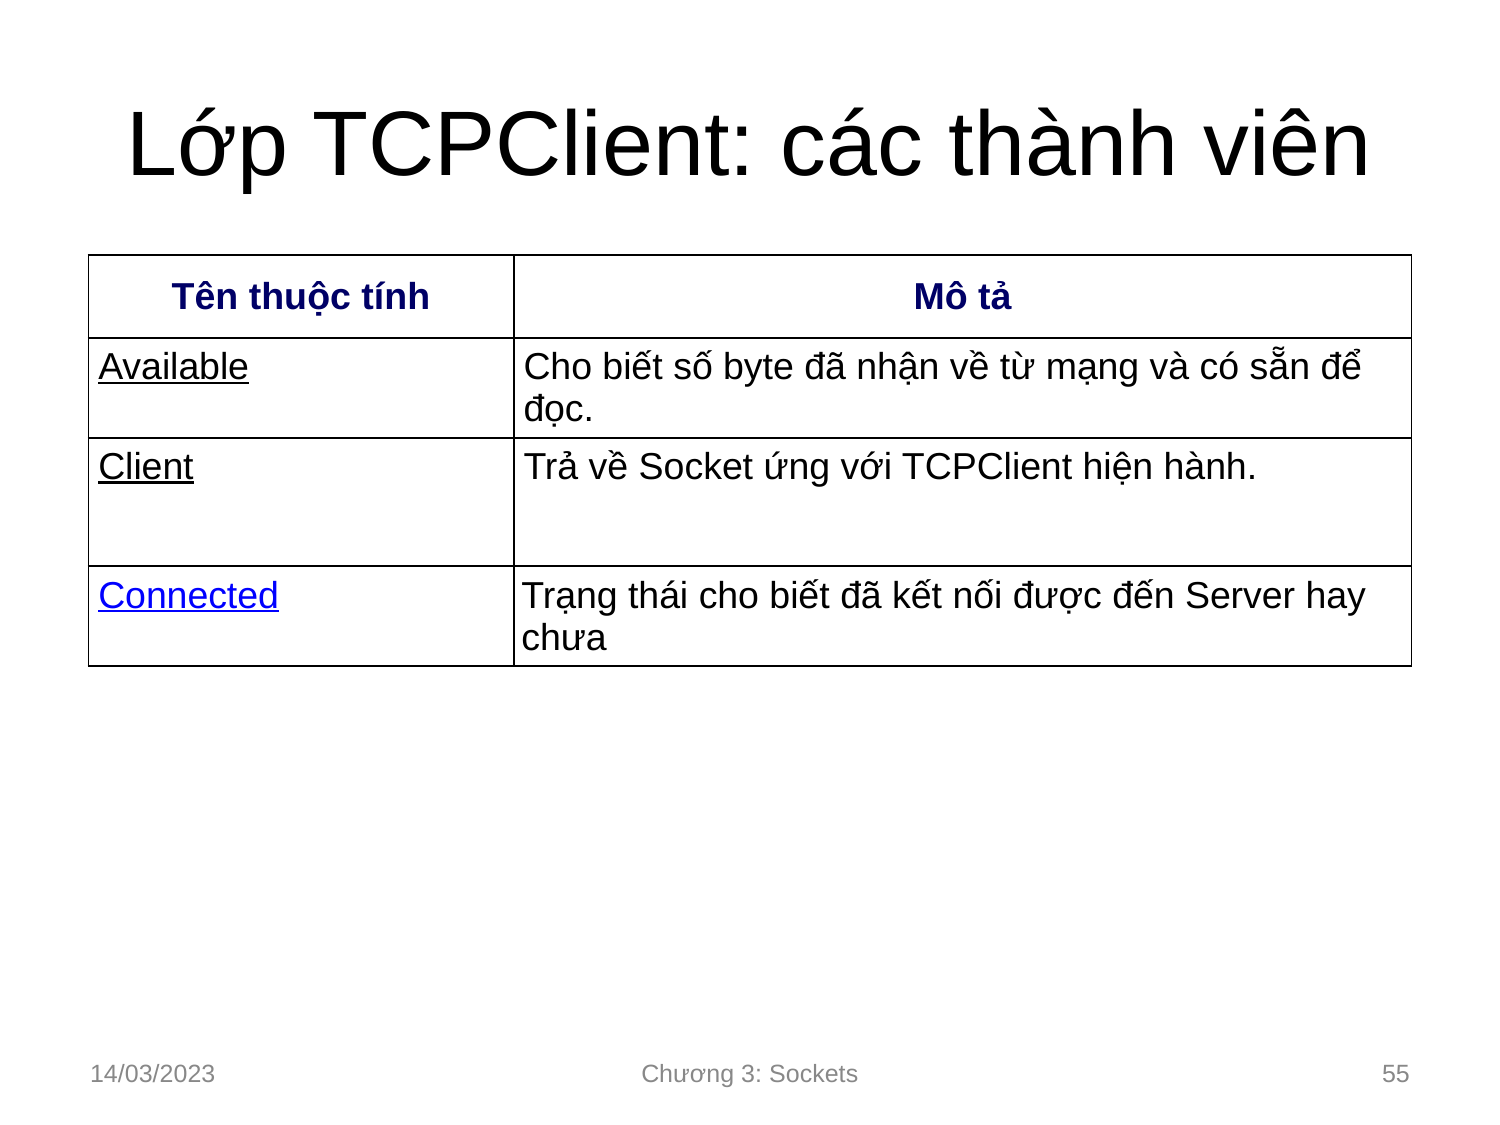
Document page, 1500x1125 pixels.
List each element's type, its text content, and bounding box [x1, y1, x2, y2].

table_cell Trả về Socket ứng với TCPClient hiện hành. [515, 439, 1411, 565]
footer Chương 3: Sockets [512, 1042, 988, 1103]
slide_number ‹#› [1074, 1042, 1425, 1103]
table_cell Cho biết số byte đã nhận về từ mạng và có sẵn để đọc. [515, 339, 1411, 437]
table_cell Available [89, 339, 513, 437]
table_cell Connected [89, 567, 513, 665]
title Lớp TCPClient: các thành viên [75, 45, 1425, 233]
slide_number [75, 1042, 425, 1103]
table_header Mô tả [515, 256, 1411, 337]
table_cell Client [89, 439, 513, 565]
table_header Tên thuộc tính [89, 256, 513, 337]
table_cell Trạng thái cho biết đã kết nối được đến Server hay chưa [515, 567, 1411, 665]
